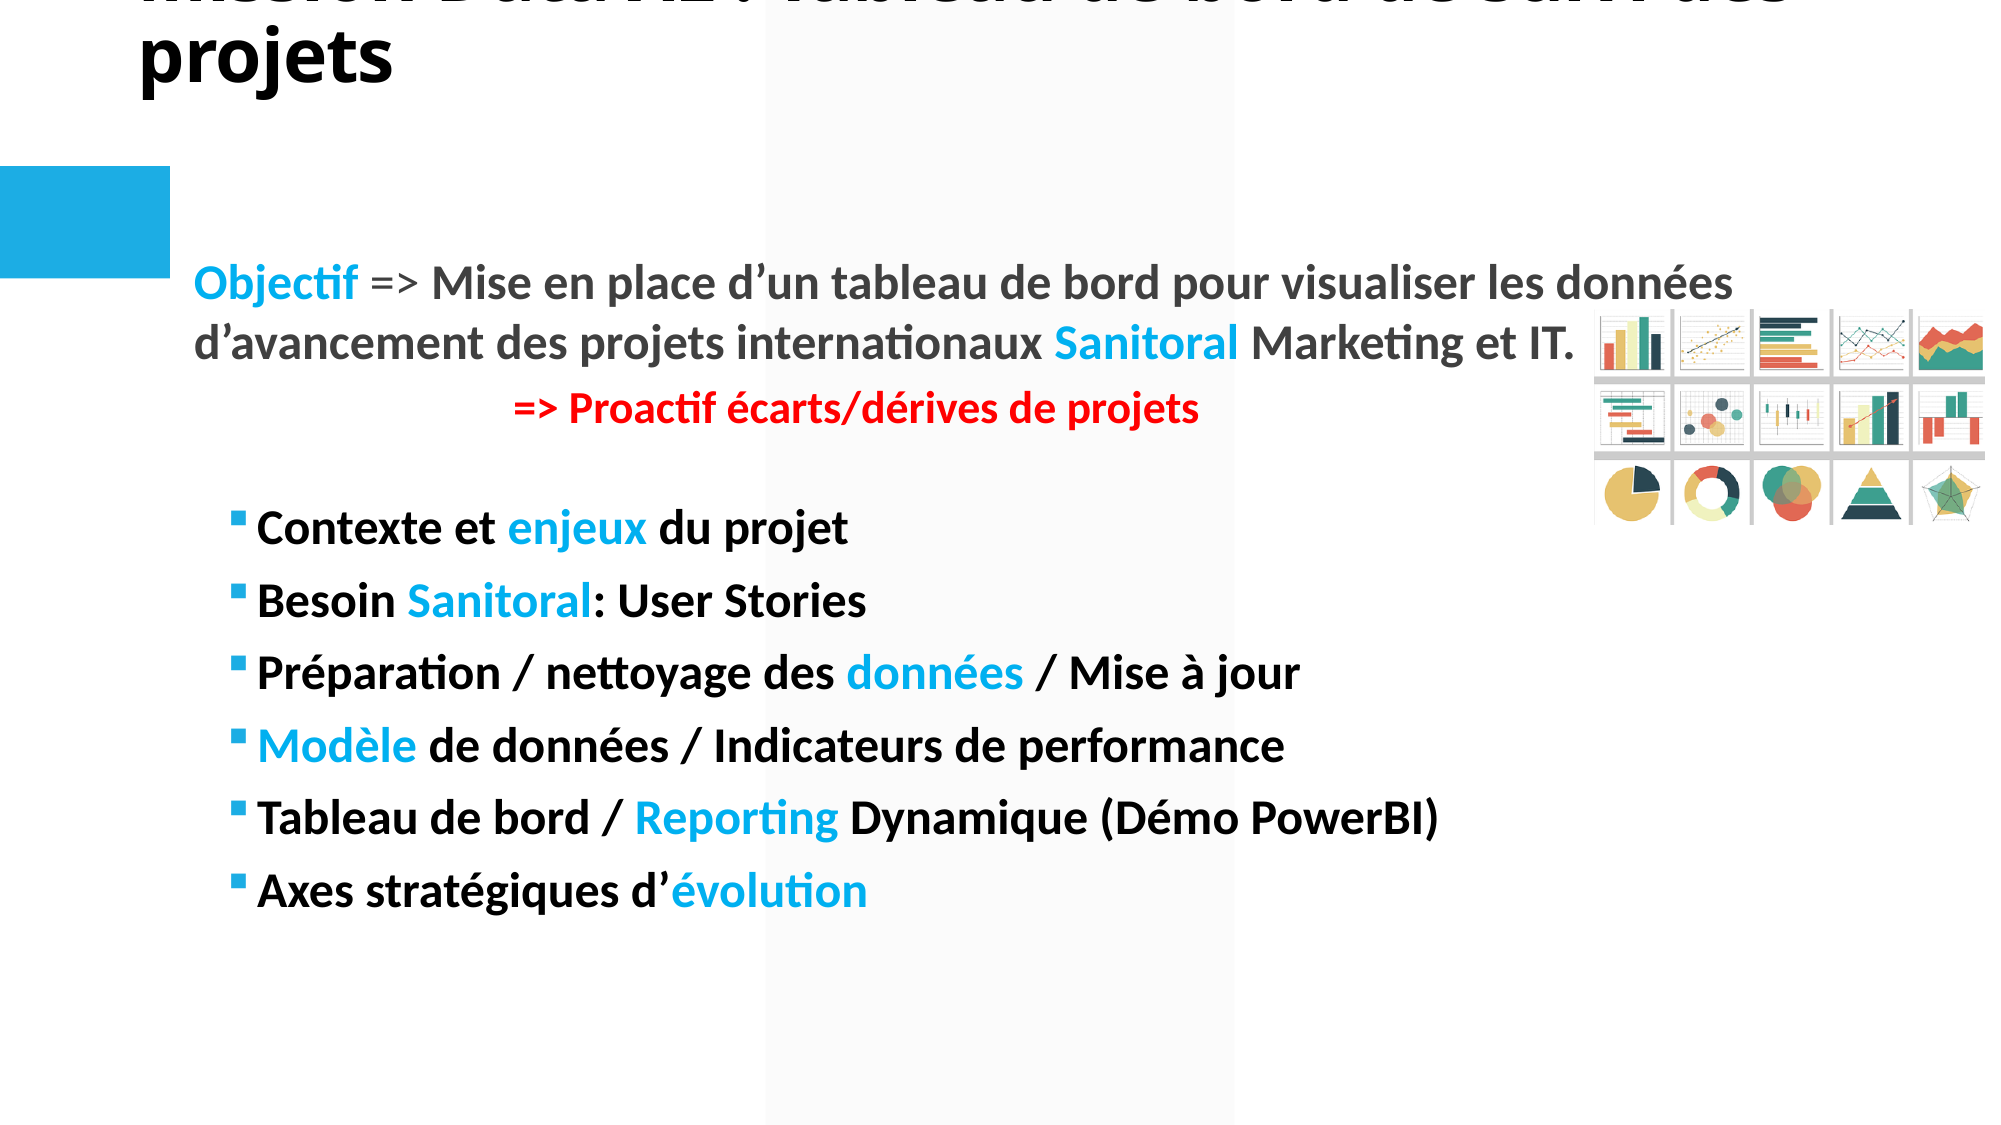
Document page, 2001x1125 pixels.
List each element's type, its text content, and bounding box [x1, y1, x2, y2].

list Objectif => Mise en place d’un tableau de bord pour visualiser les données d’avancement des projets internationaux Sanitoral Marketing et IT. => Proactif écarts/dérives de projets Contexte et enjeux du projet Besoin Sanitoral: User Stories Préparation / nettoyage des données / Mise à jour Modèle de données / Indicateurs de performance Tableau de bord / Reporting Dynamique (Démo PowerBI) Axes stratégiques d’évolution [194, 242, 1985, 1108]
title Mission DataViz : Tableau de bord de suivi des projets [122, 0, 2000, 196]
picture [1593, 308, 1985, 526]
